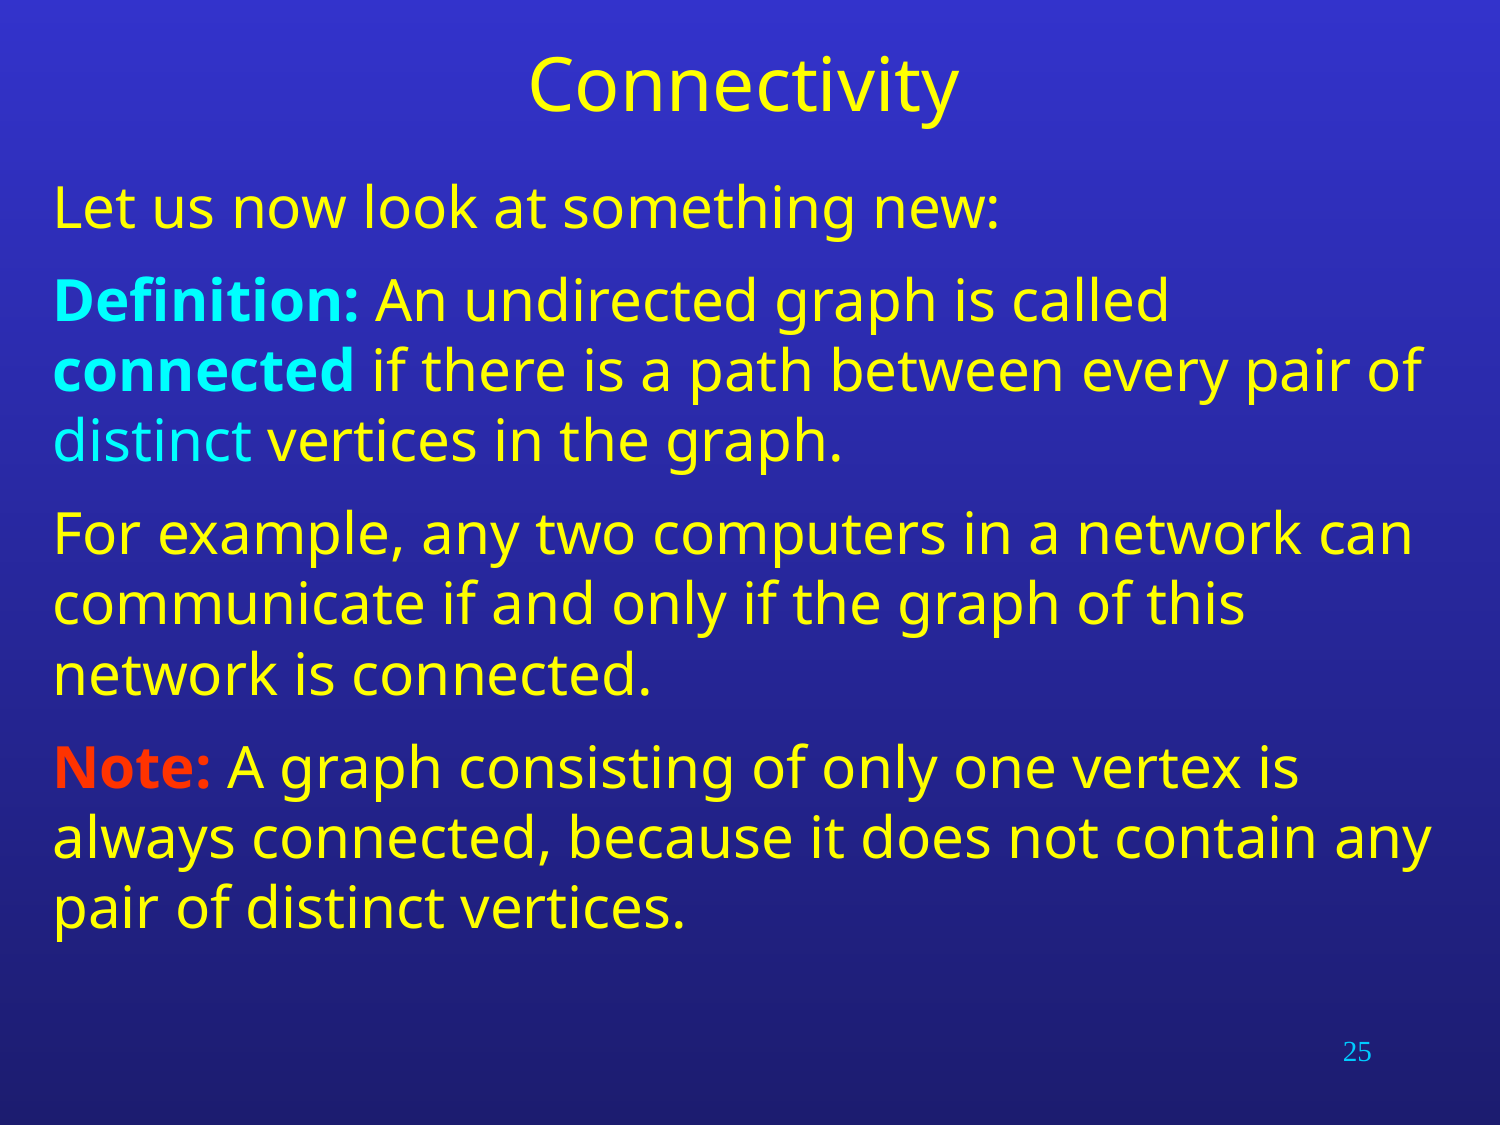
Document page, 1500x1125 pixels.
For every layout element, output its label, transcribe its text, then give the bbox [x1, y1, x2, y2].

slide_number 25 [1074, 1024, 1388, 1101]
title Connectivity [37, 0, 1451, 162]
list Let us now look at something new: Definition: An undirected graph is called connected if there is a path between every pair of distinct vertices in the graph. For example, any two computers in a network can communicate if and only if the graph of this network is connected. Note: A graph consisting of only one vertex is always connected, because it does not contain any pair of distinct vertices. [37, 162, 1476, 1013]
